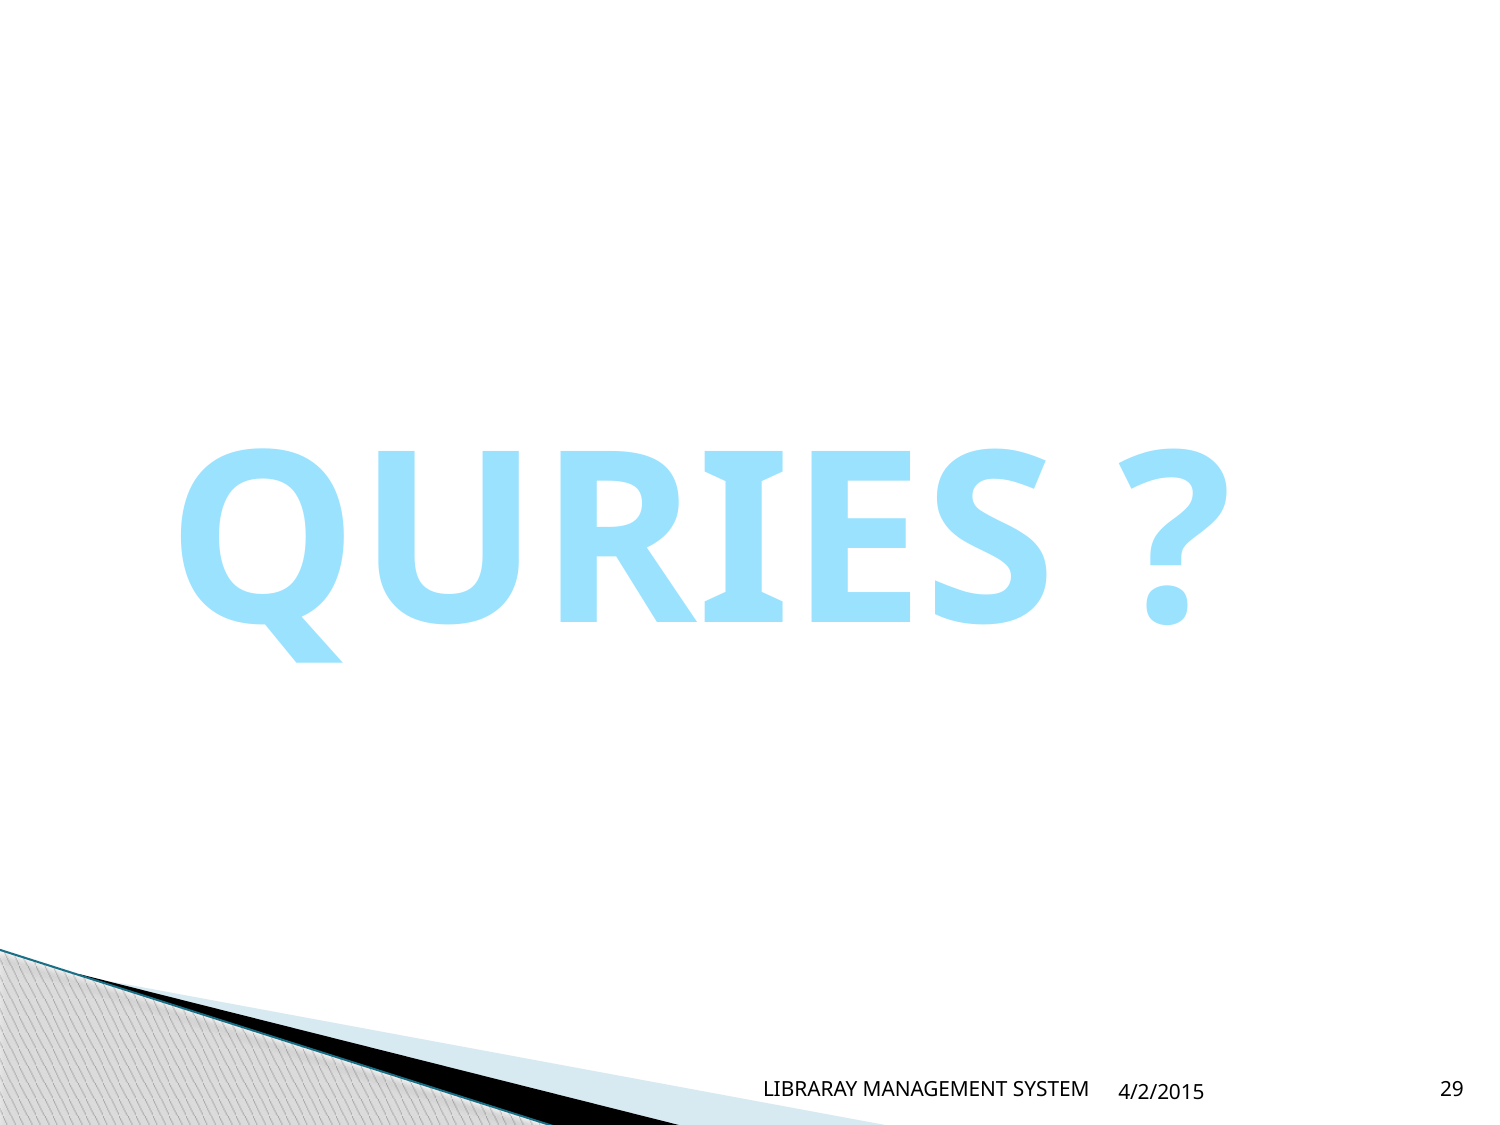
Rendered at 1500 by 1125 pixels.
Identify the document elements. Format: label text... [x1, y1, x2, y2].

text_box QURIES ? [150, 374, 1250, 678]
footer LIBRARAY MANAGEMENT SYSTEM [718, 1051, 1105, 1112]
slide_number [1105, 1051, 1418, 1112]
slide_number 29 [1418, 1051, 1479, 1112]
